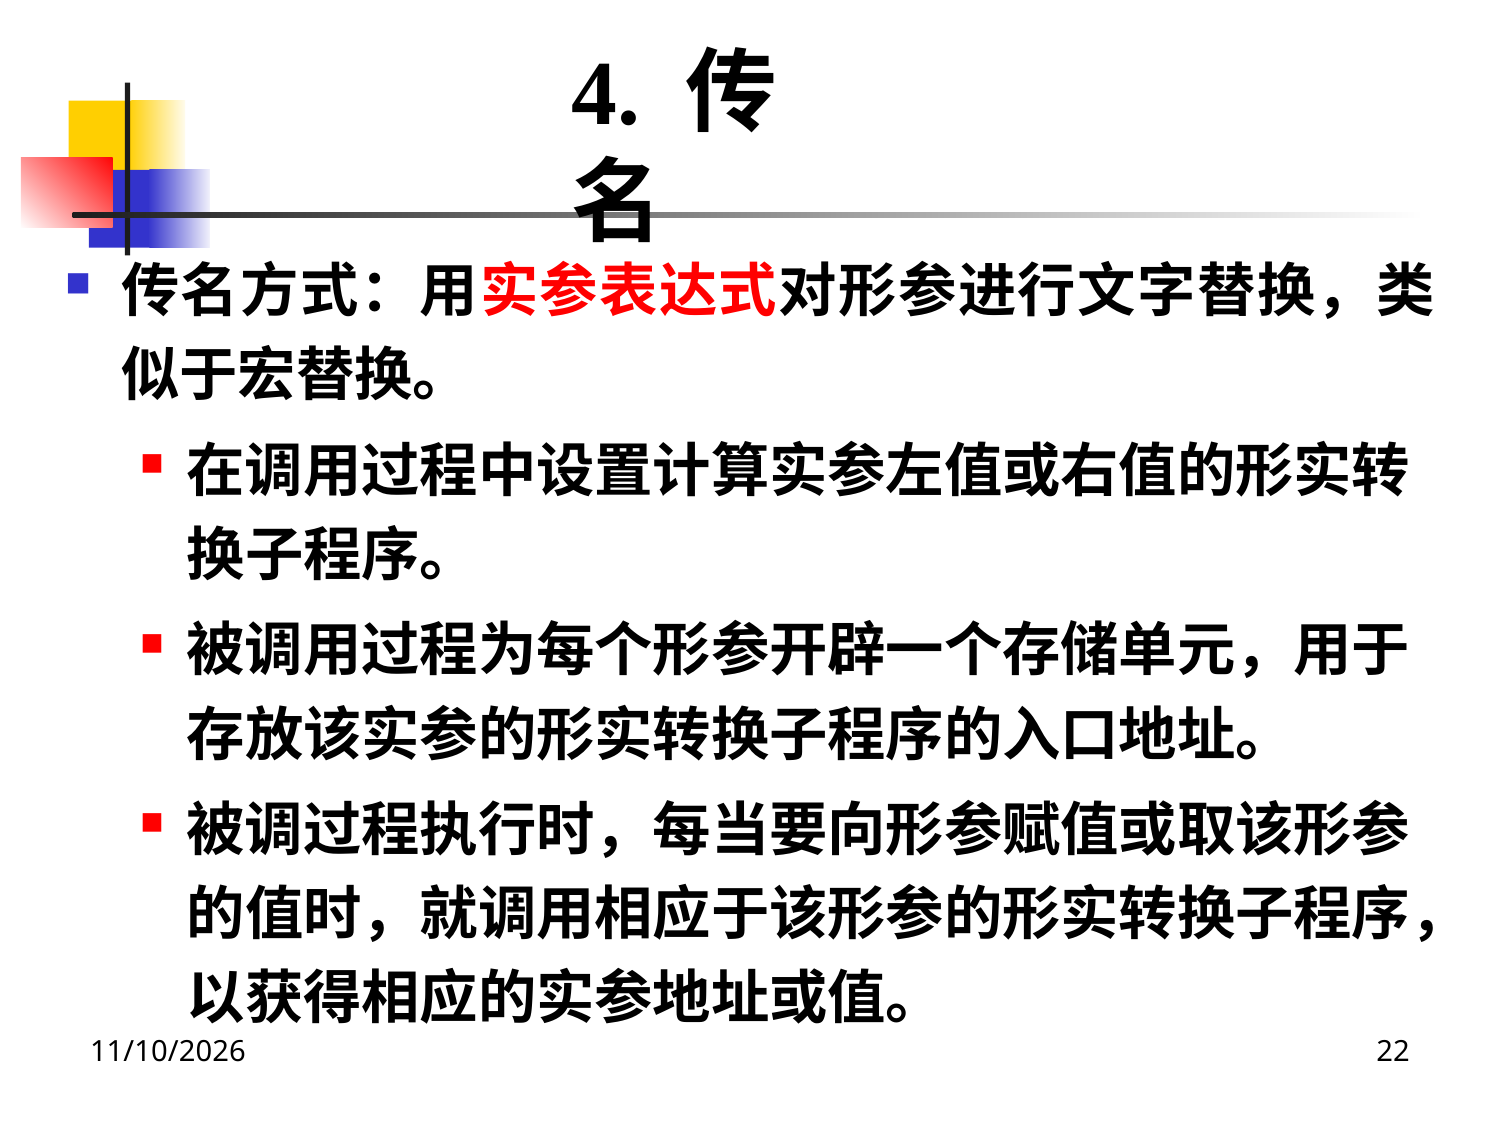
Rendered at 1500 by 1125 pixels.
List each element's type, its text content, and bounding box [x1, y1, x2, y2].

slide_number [75, 1035, 425, 1103]
title 4. 传名 [556, 78, 869, 208]
slide_number 22 [1074, 1035, 1425, 1103]
list 传名方式：用实参表达式对形参进行文字替换，类似于宏替换。 在调用过程中设置计算实参左值或右值的形实转换子程序。 被调用过程为每个形参开辟一个存储单元，用于存放该实参的形实转换子程序的入口地址。 被调过程执行时，每当要向形参赋值或取该形参的值时，就调用相应于该形参的形实转换子程序，以获得相应的实参地址或值。 [50, 231, 1450, 1035]
